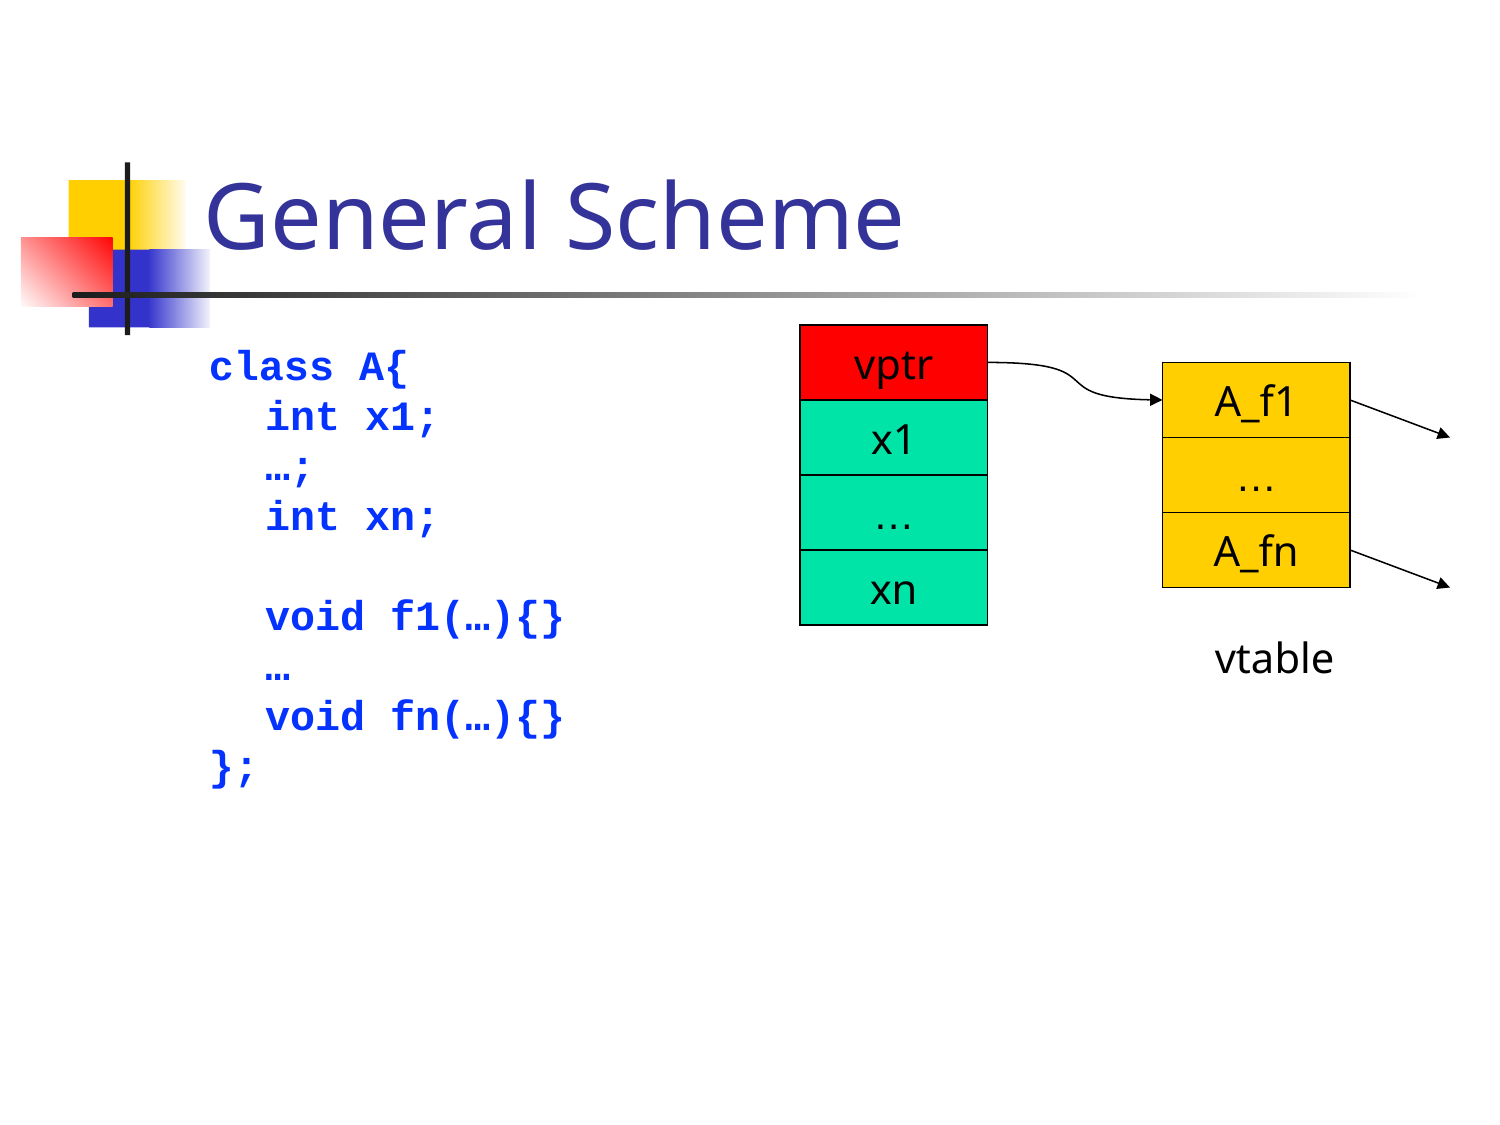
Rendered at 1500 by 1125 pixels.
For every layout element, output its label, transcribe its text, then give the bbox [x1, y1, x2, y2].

title General Scheme [188, 35, 1468, 275]
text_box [987, 362, 1163, 400]
text_box vptr [800, 324, 988, 399]
text_box A_fn [1162, 512, 1350, 588]
list class A{ int x1; …; int xn; void f1(…){} … void fn(…){} }; [193, 331, 1469, 1006]
text_box xn [800, 549, 988, 625]
text_box … [1162, 437, 1350, 512]
text_box … [800, 474, 988, 549]
text_box [1349, 549, 1450, 589]
text_box x1 [800, 399, 988, 474]
text_box vtable [1199, 624, 1425, 690]
text_box A_f1 [1162, 362, 1350, 437]
text_box [1349, 399, 1450, 439]
